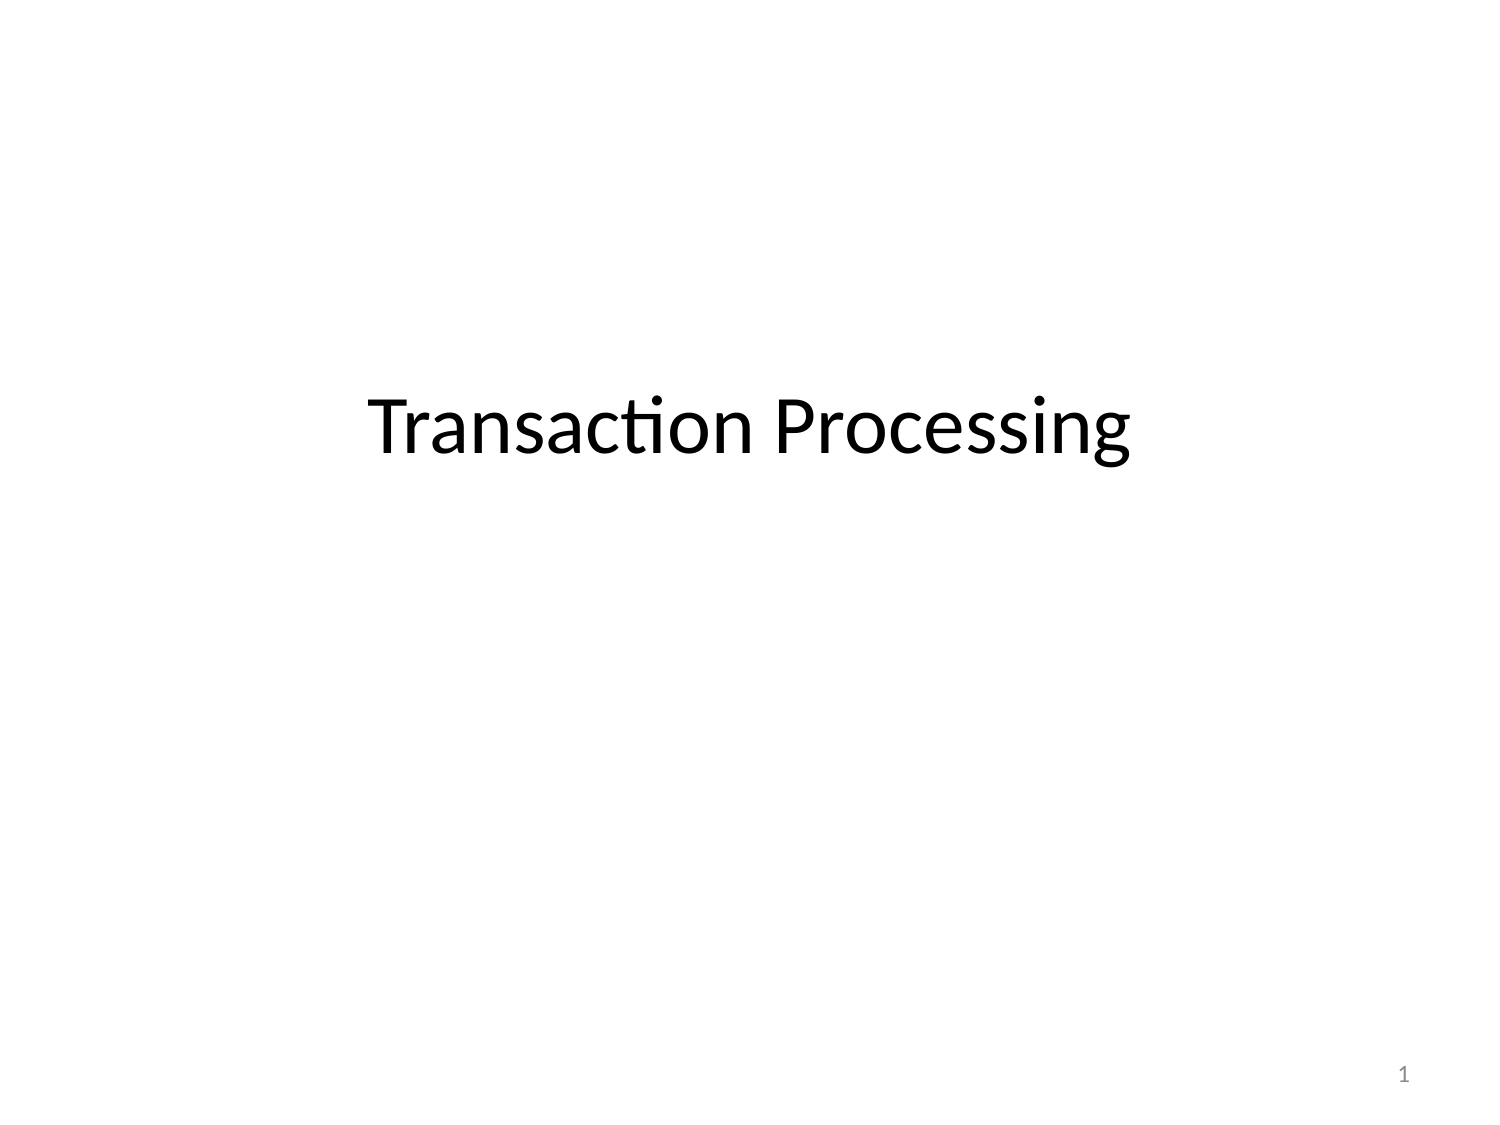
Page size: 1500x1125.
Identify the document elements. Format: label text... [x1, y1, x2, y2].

slide_number 1 [1074, 1042, 1425, 1103]
title Transaction Processing [112, 349, 1388, 591]
